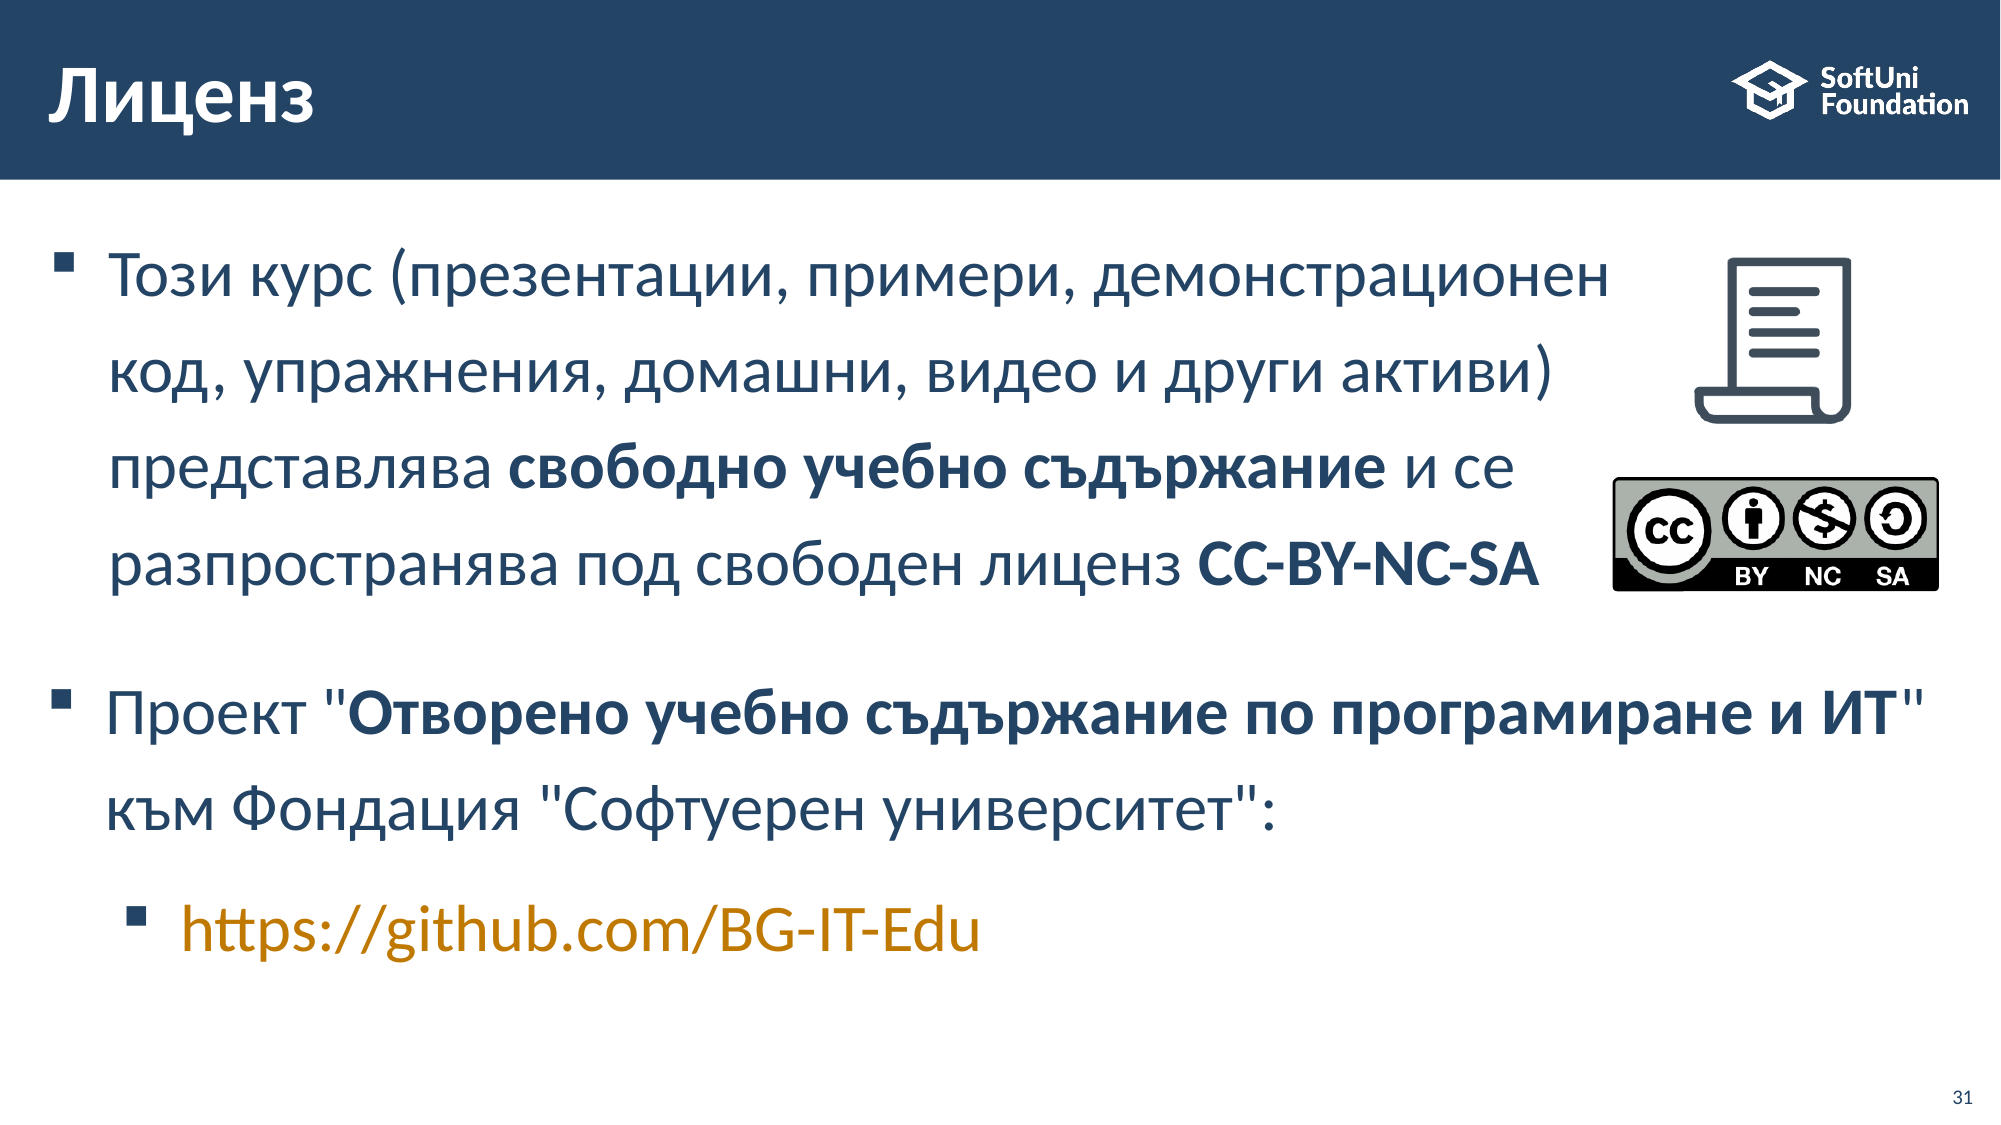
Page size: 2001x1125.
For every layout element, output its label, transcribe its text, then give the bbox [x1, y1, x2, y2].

picture [1731, 60, 1968, 120]
picture [1612, 476, 1940, 592]
title Лиценз [31, 16, 1716, 162]
slide_number 31 [1927, 1067, 1989, 1117]
list Този курс (презентации, примери, демонстрационен код, упражнения, домашни, видео и други активи) представлява свободно учебно съдържание и се разпространява под свободен лиценз CC-BY-NC-SA [31, 208, 1650, 615]
picture [1677, 235, 1875, 445]
text_box Проект "Отворено учебно съдържание по програмиране и ИТ" към Фондация "Софтуерен университет": https://github.com/BG-IT-Edu [31, 644, 1953, 972]
